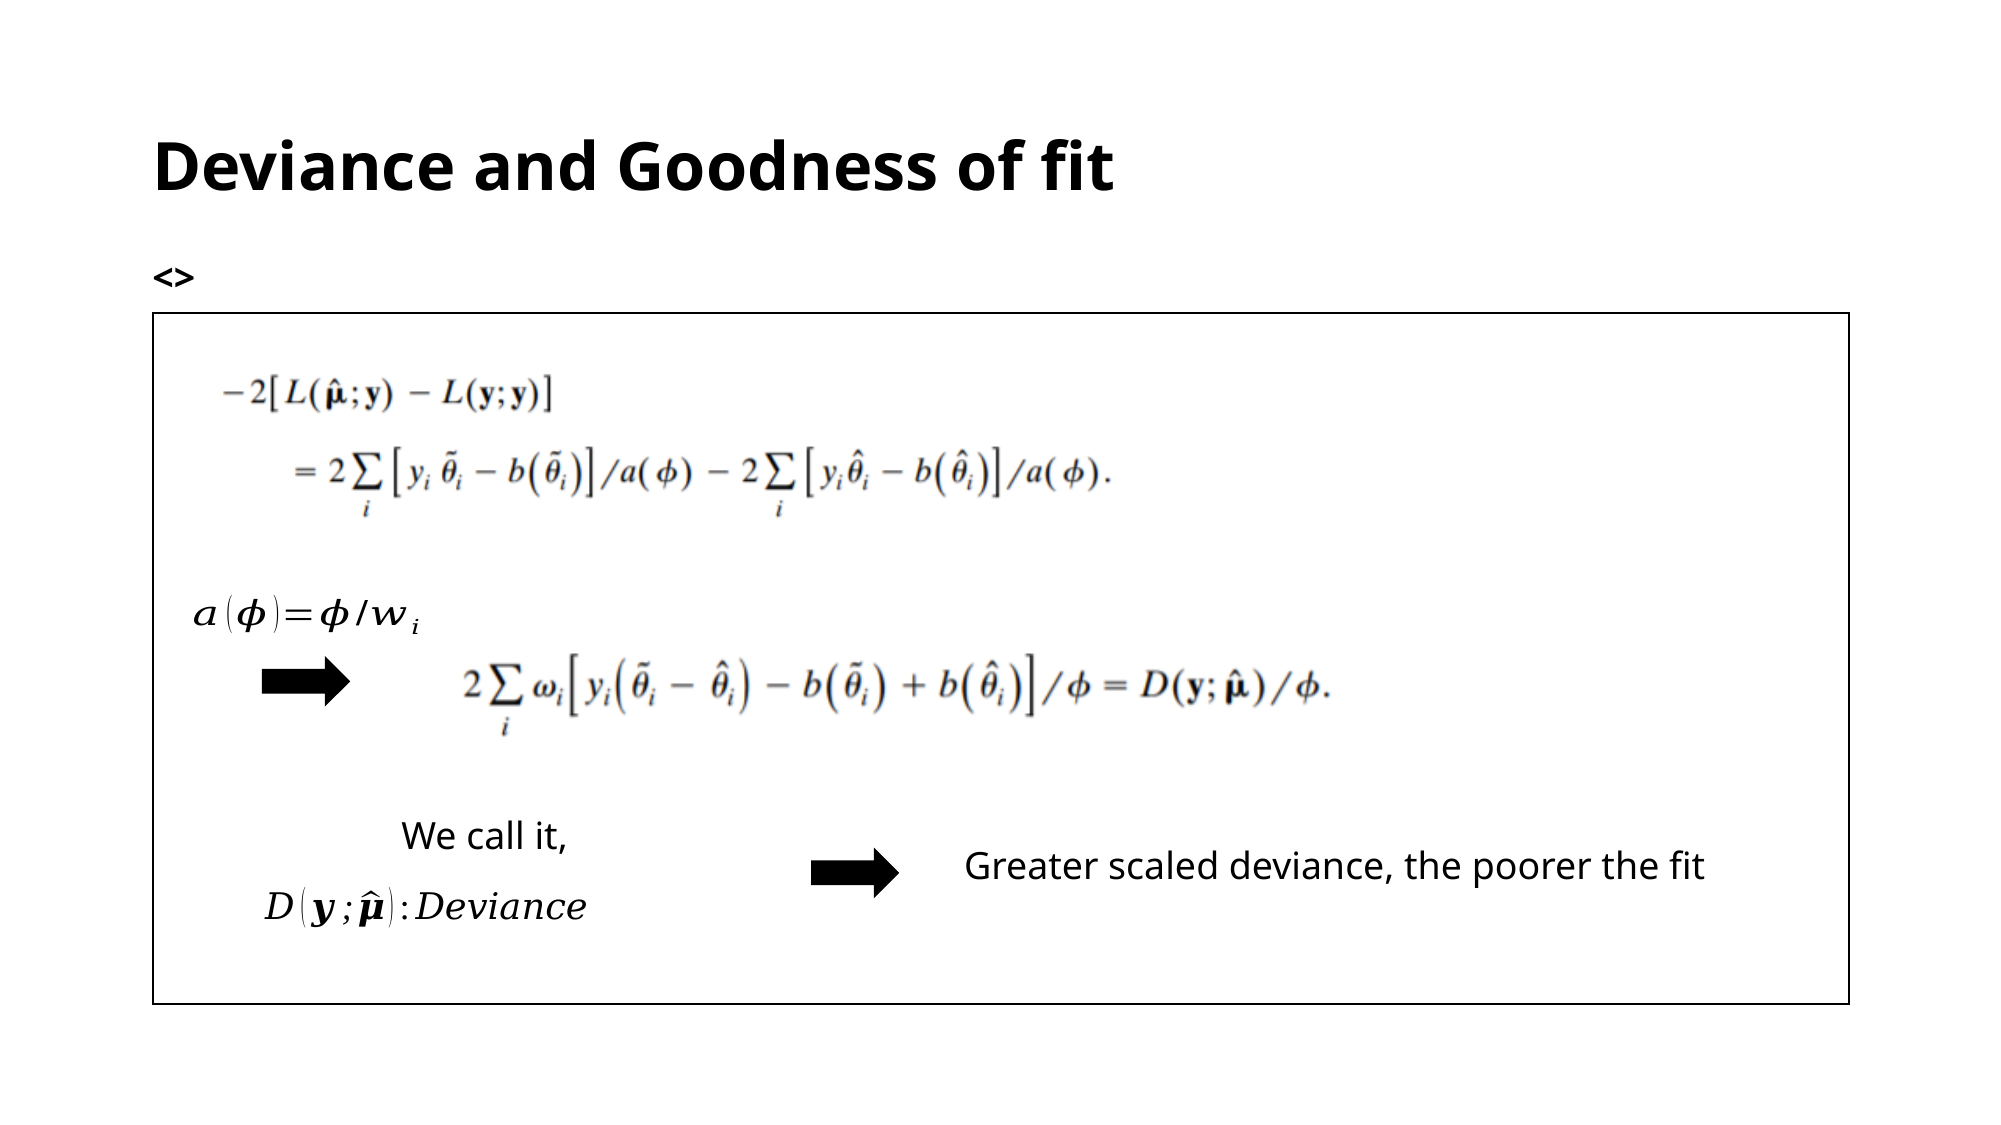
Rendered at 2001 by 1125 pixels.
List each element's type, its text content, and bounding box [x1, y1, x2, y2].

text_box [261, 656, 351, 707]
picture [208, 365, 1126, 532]
text_box [811, 847, 900, 899]
text_box Greater scaled deviance, the poorer the fit [949, 834, 1744, 895]
title Deviance and Goodness of fit [137, 59, 1863, 278]
text_box [152, 312, 1850, 1005]
picture [419, 631, 1377, 742]
